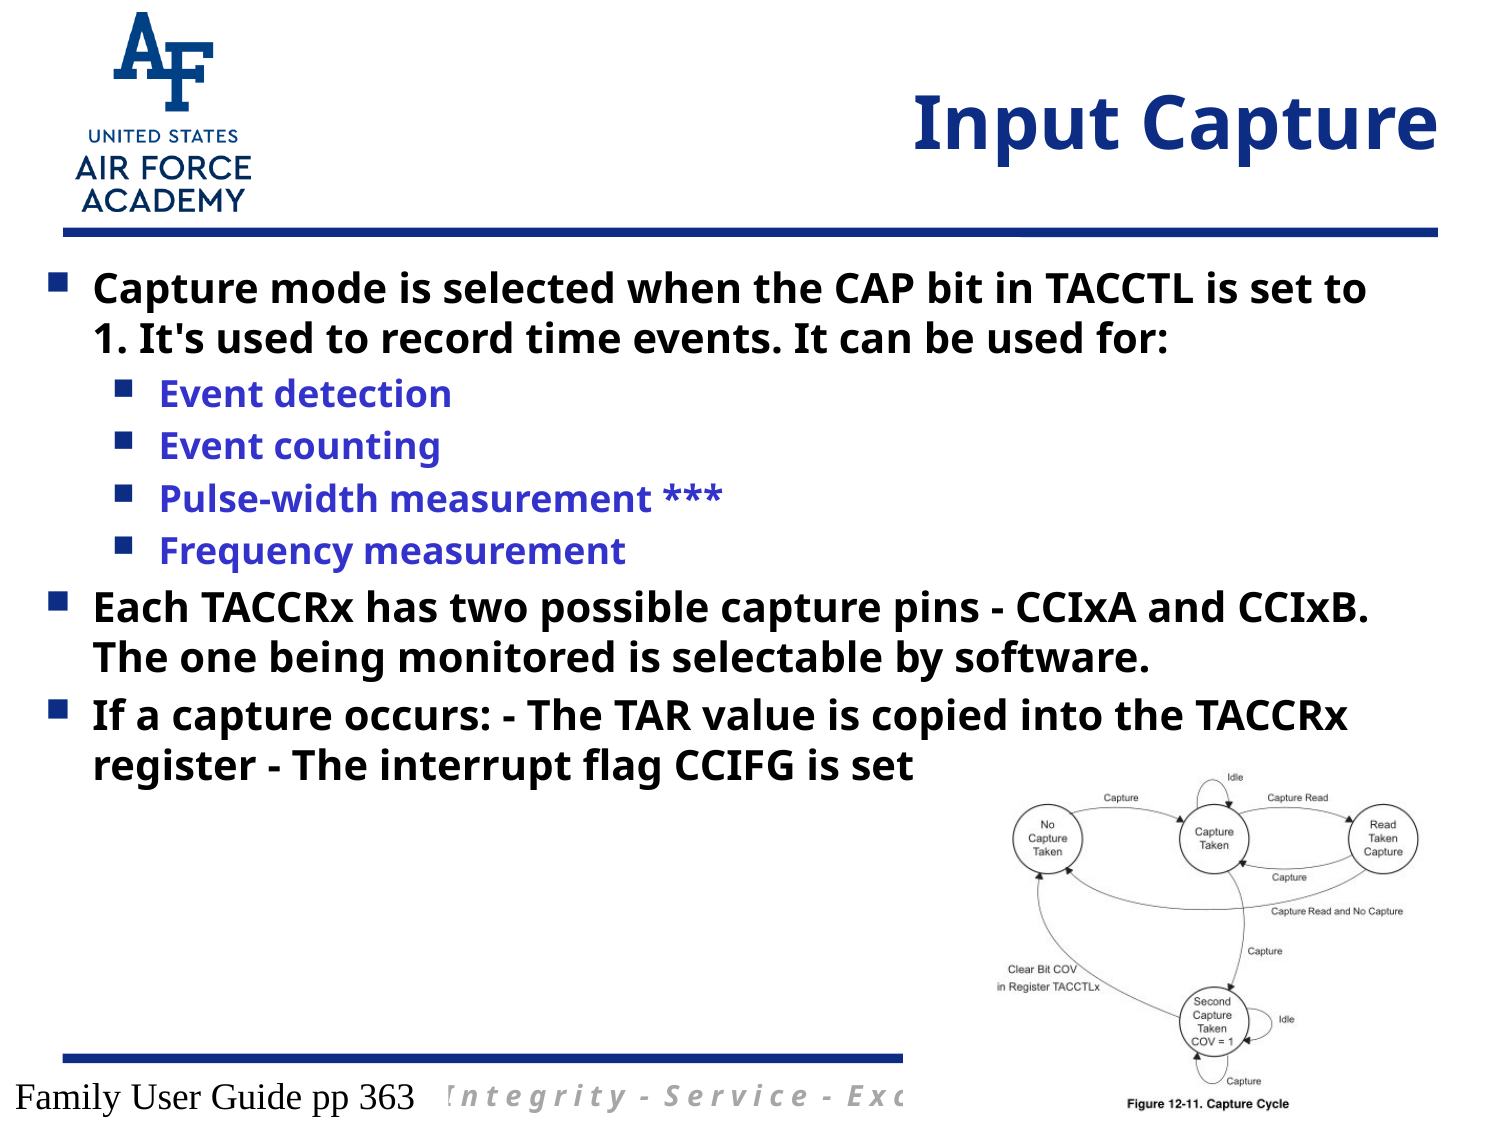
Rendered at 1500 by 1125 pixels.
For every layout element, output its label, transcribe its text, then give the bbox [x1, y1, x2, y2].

list Capture mode is selected when the CAP bit in TACCTL is set to 1. It's used to record time events. It can be used for: Event detection Event counting Pulse-width measurement *** Frequency measurement Each TACCRx has two possible capture pins - CCIxA and CCIxB. The one being monitored is selectable by software. If a capture occurs: - The TAR value is copied into the TACCRx register - The interrupt flag CCIFG is set [30, 254, 1426, 1034]
text_box Family User Guide pp 363 [0, 1064, 449, 1125]
picture [903, 760, 1500, 1125]
title Input Capture [299, 29, 1456, 211]
picture [75, 12, 251, 212]
